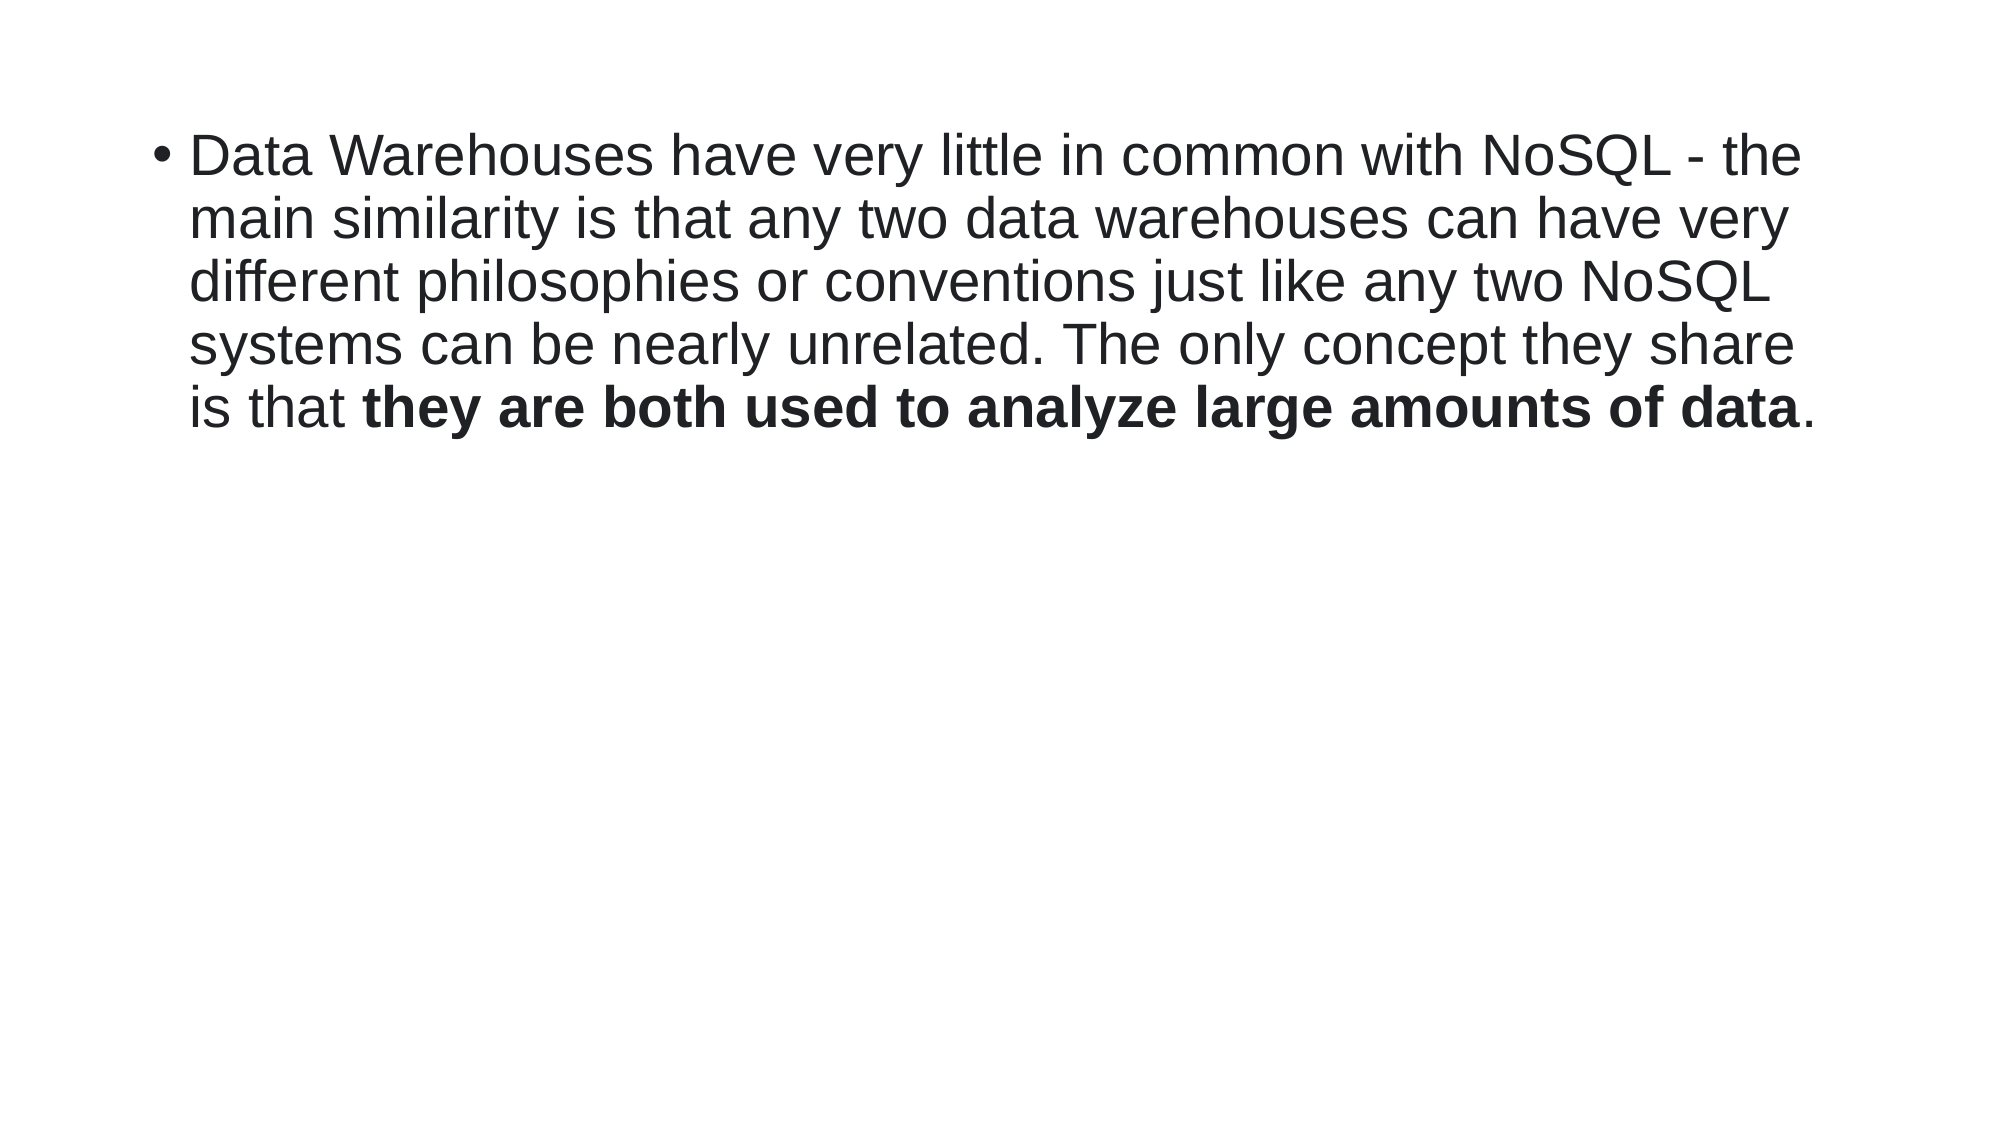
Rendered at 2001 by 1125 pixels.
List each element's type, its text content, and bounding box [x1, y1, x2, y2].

list Data Warehouses have very little in common with NoSQL - the main similarity is that any two data warehouses can have very different philosophies or conventions just like any two NoSQL systems can be nearly unrelated. The only concept they share is that they are both used to analyze large amounts of data. [137, 117, 1863, 1014]
